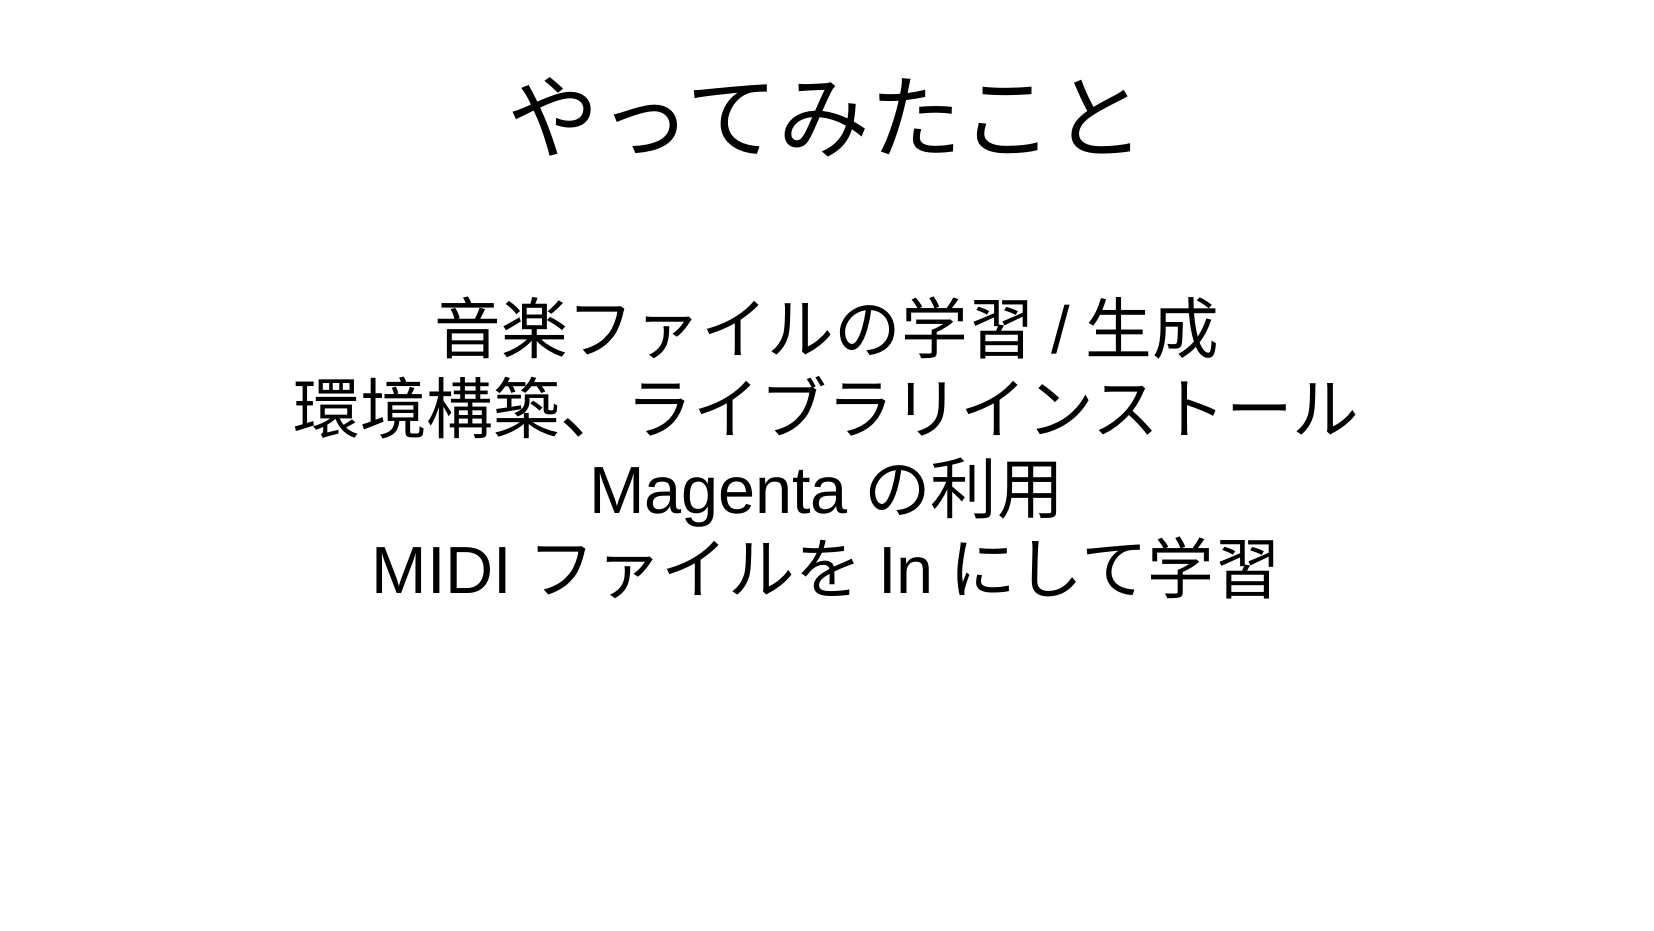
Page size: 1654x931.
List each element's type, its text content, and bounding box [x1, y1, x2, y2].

text_box 音楽ファイルの学習/生成 環境構築、ライブラリインストール Magentaの利用 MIDIファイルをInにして学習 [82, 217, 1571, 757]
text_box やってみたこと [82, 37, 1571, 193]
